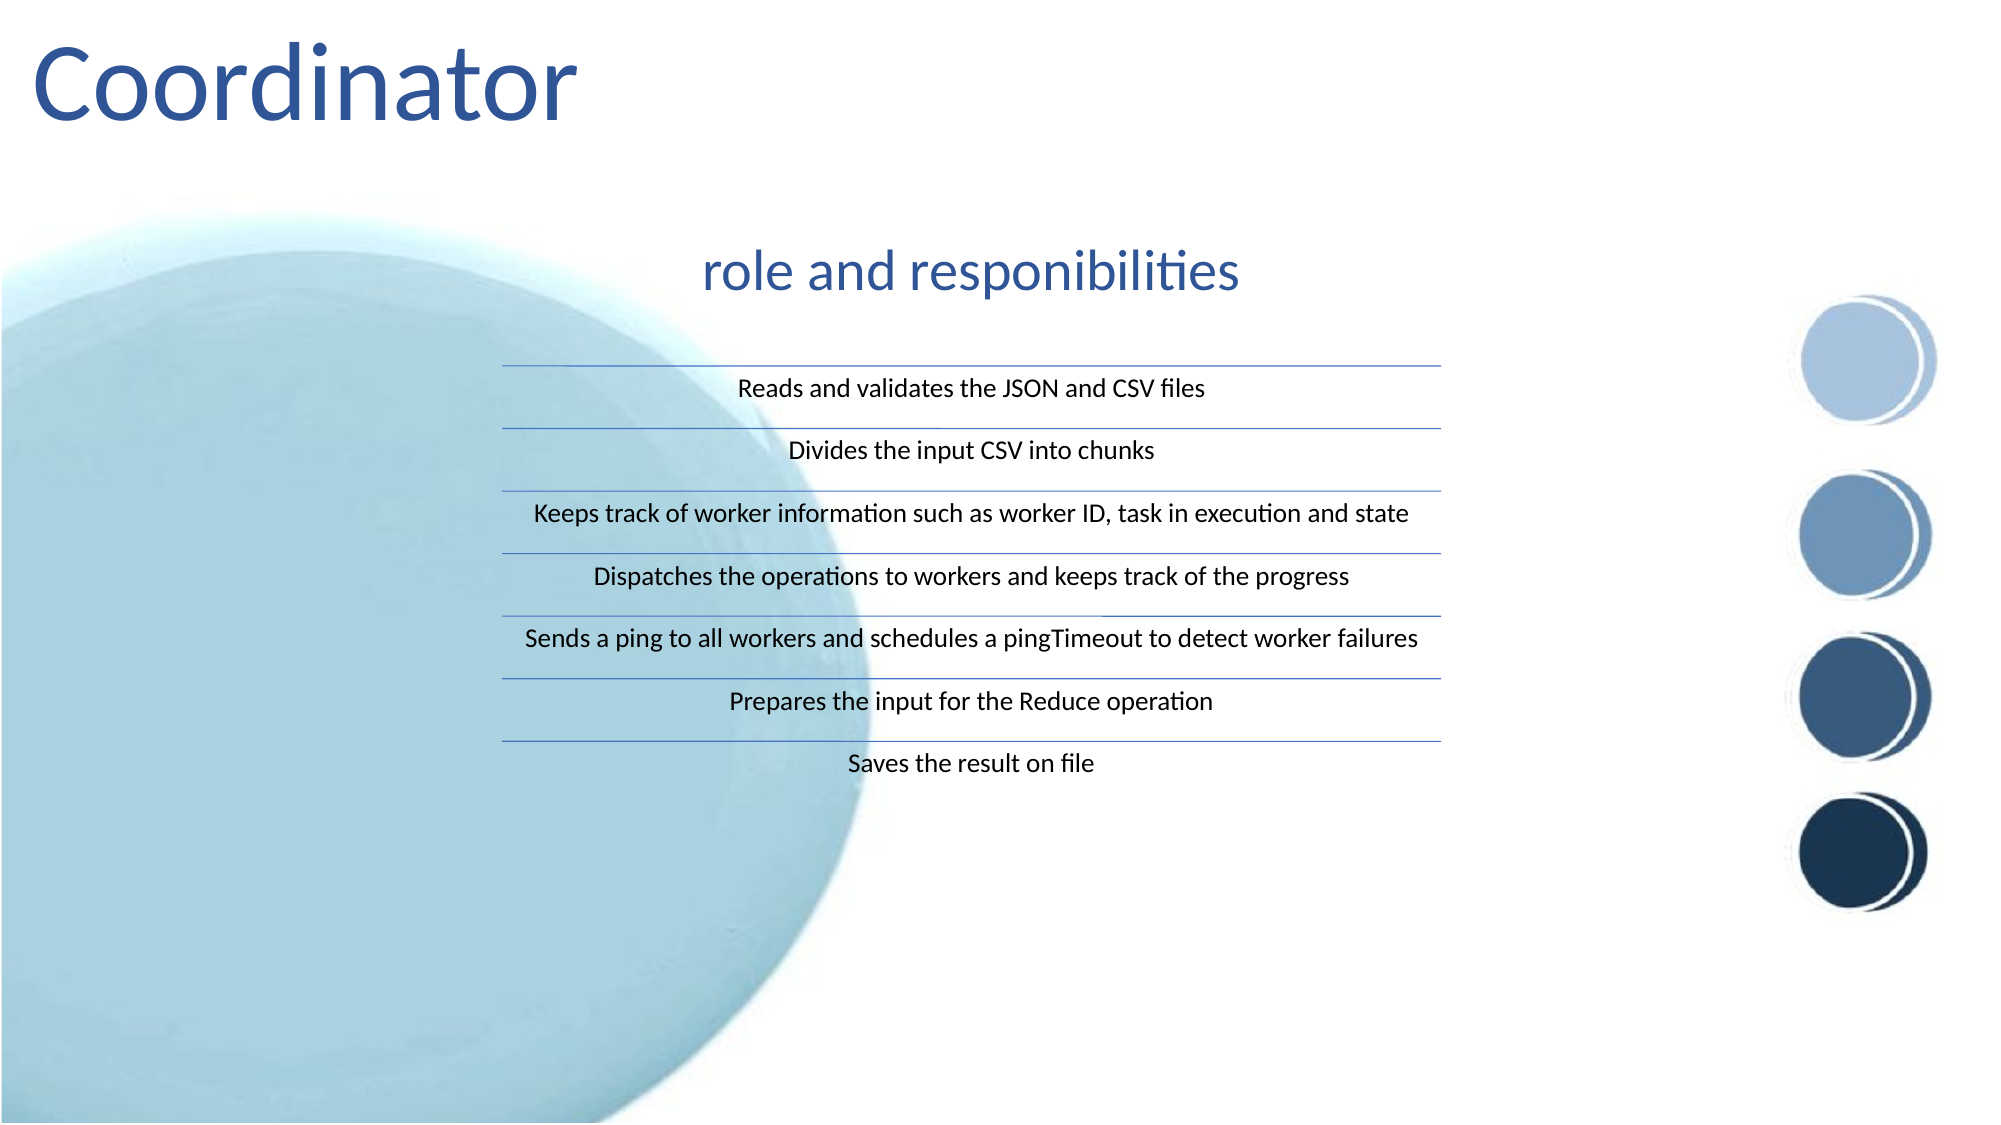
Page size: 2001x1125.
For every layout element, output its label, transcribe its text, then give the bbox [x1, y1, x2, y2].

picture [1482, 239, 2000, 1008]
text_box Coordinator [0, 0, 684, 150]
text_box role and responibilities [895, 224, 1256, 310]
picture [1, 167, 895, 1123]
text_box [502, 365, 1441, 804]
